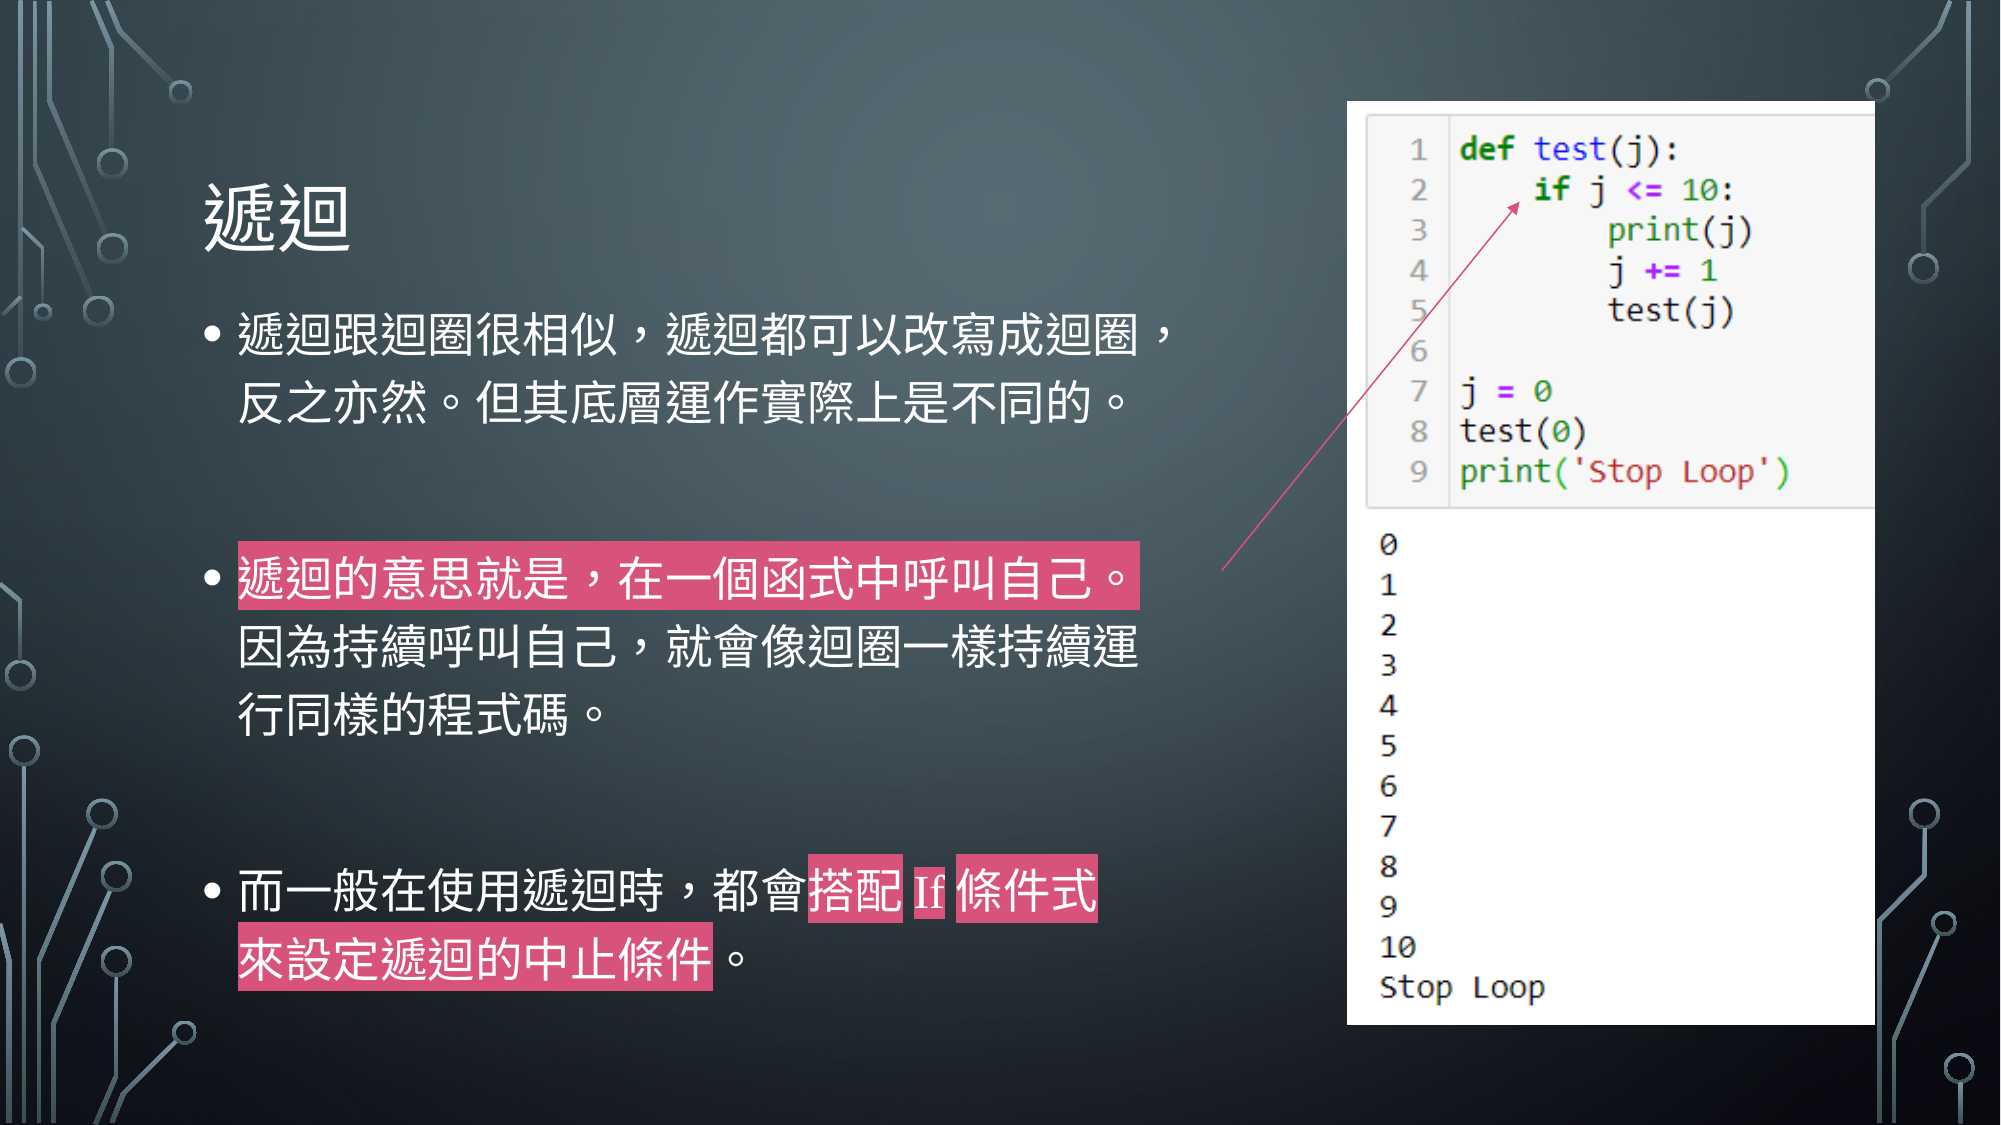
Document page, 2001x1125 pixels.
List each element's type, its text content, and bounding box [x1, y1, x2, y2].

picture [1347, 101, 1875, 1026]
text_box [1221, 201, 1520, 571]
title 遞迴 [187, 101, 1347, 344]
list 遞迴跟迴圈很相似，遞迴都可以改寫成迴圈，反之亦然。但其底層運作實際上是不同的。 遞迴的意思就是，在一個函式中呼叫自己。因為持續呼叫自己，就會像迴圈一樣持續運行同樣的程式碼。 而一般在使用遞迴時，都會搭配If條件式來設定遞迴的中止條件。 [187, 285, 1161, 1063]
